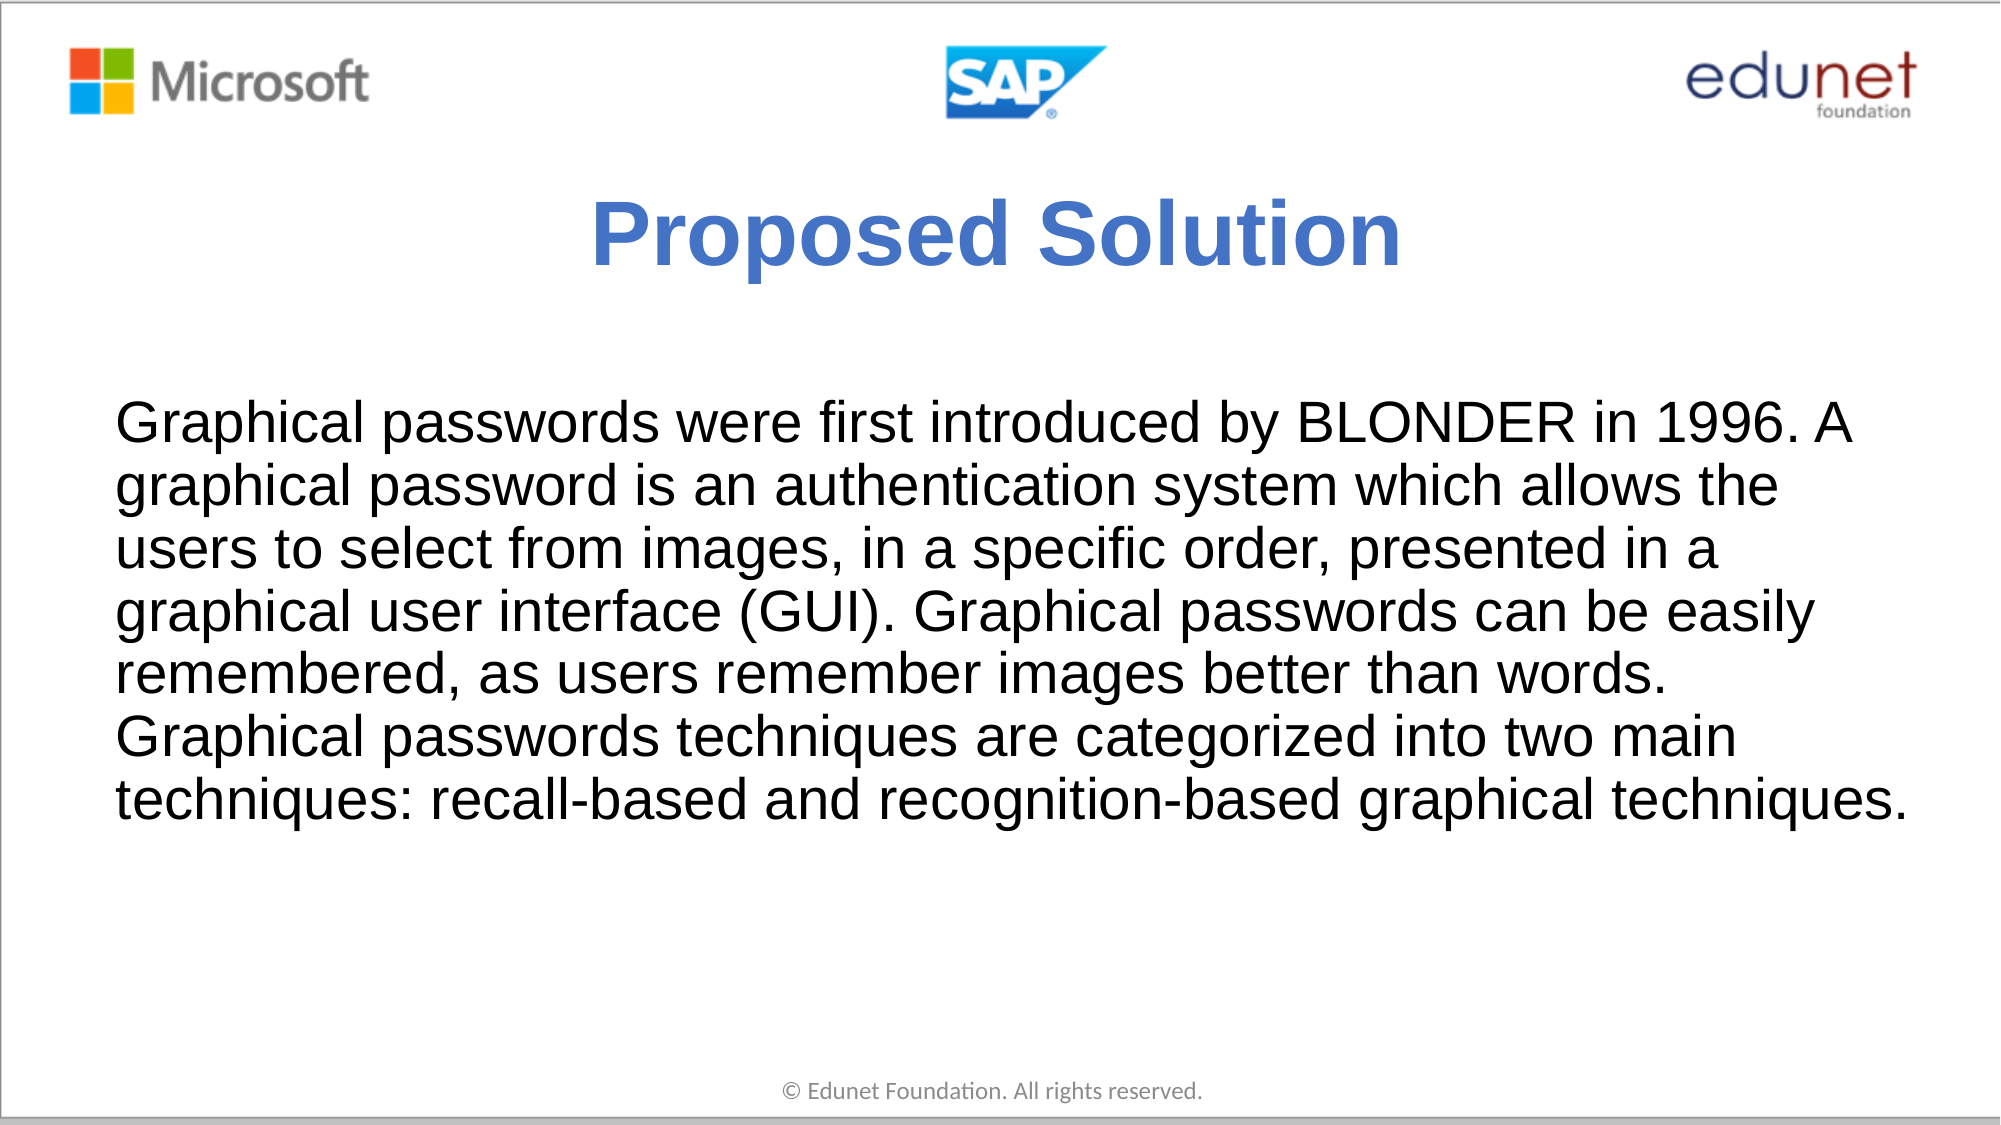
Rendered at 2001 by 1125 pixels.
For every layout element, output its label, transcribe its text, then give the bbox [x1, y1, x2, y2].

footer © Edunet Foundation. All rights reserved. [655, 1054, 1331, 1125]
title Proposed Solution [247, 158, 1748, 293]
subtitle Graphical passwords were first introduced by BLONDER in 1996. A graphical password is an authentication system which allows the users to select from images, in a specific order, presented in a graphical user interface (GUI). Graphical passwords can be easily remembered, as users remember images better than words. Graphical passwords techniques are categorized into two main techniques: recall-based and recognition-based graphical techniques. [100, 384, 1931, 1101]
picture [0, 0, 2001, 1125]
